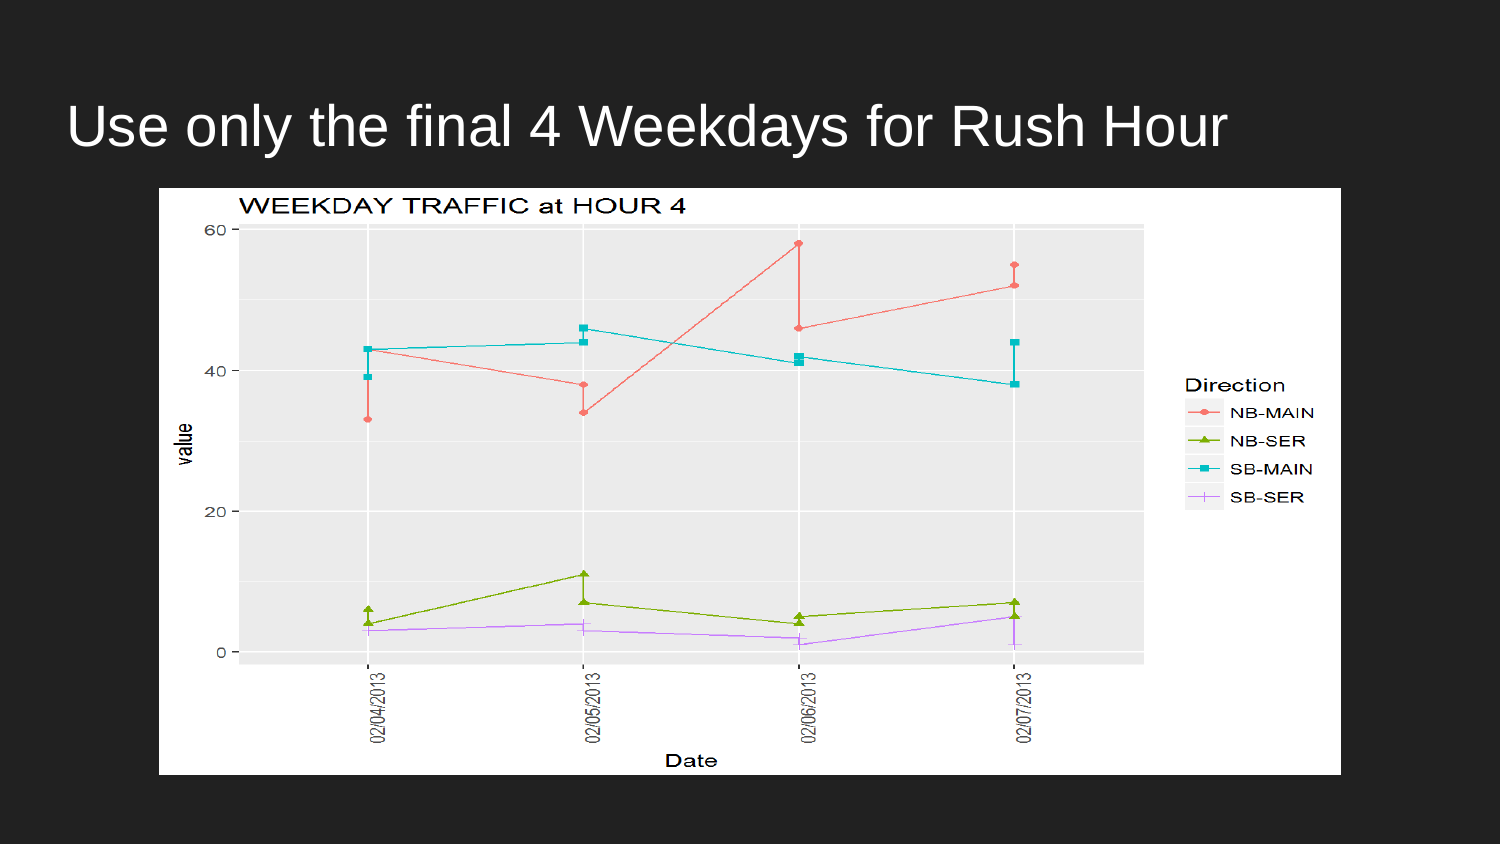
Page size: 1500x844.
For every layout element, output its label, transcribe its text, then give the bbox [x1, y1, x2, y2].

picture [159, 188, 1341, 776]
title Use only the final 4 Weekdays for Rush Hour [51, 72, 1449, 167]
